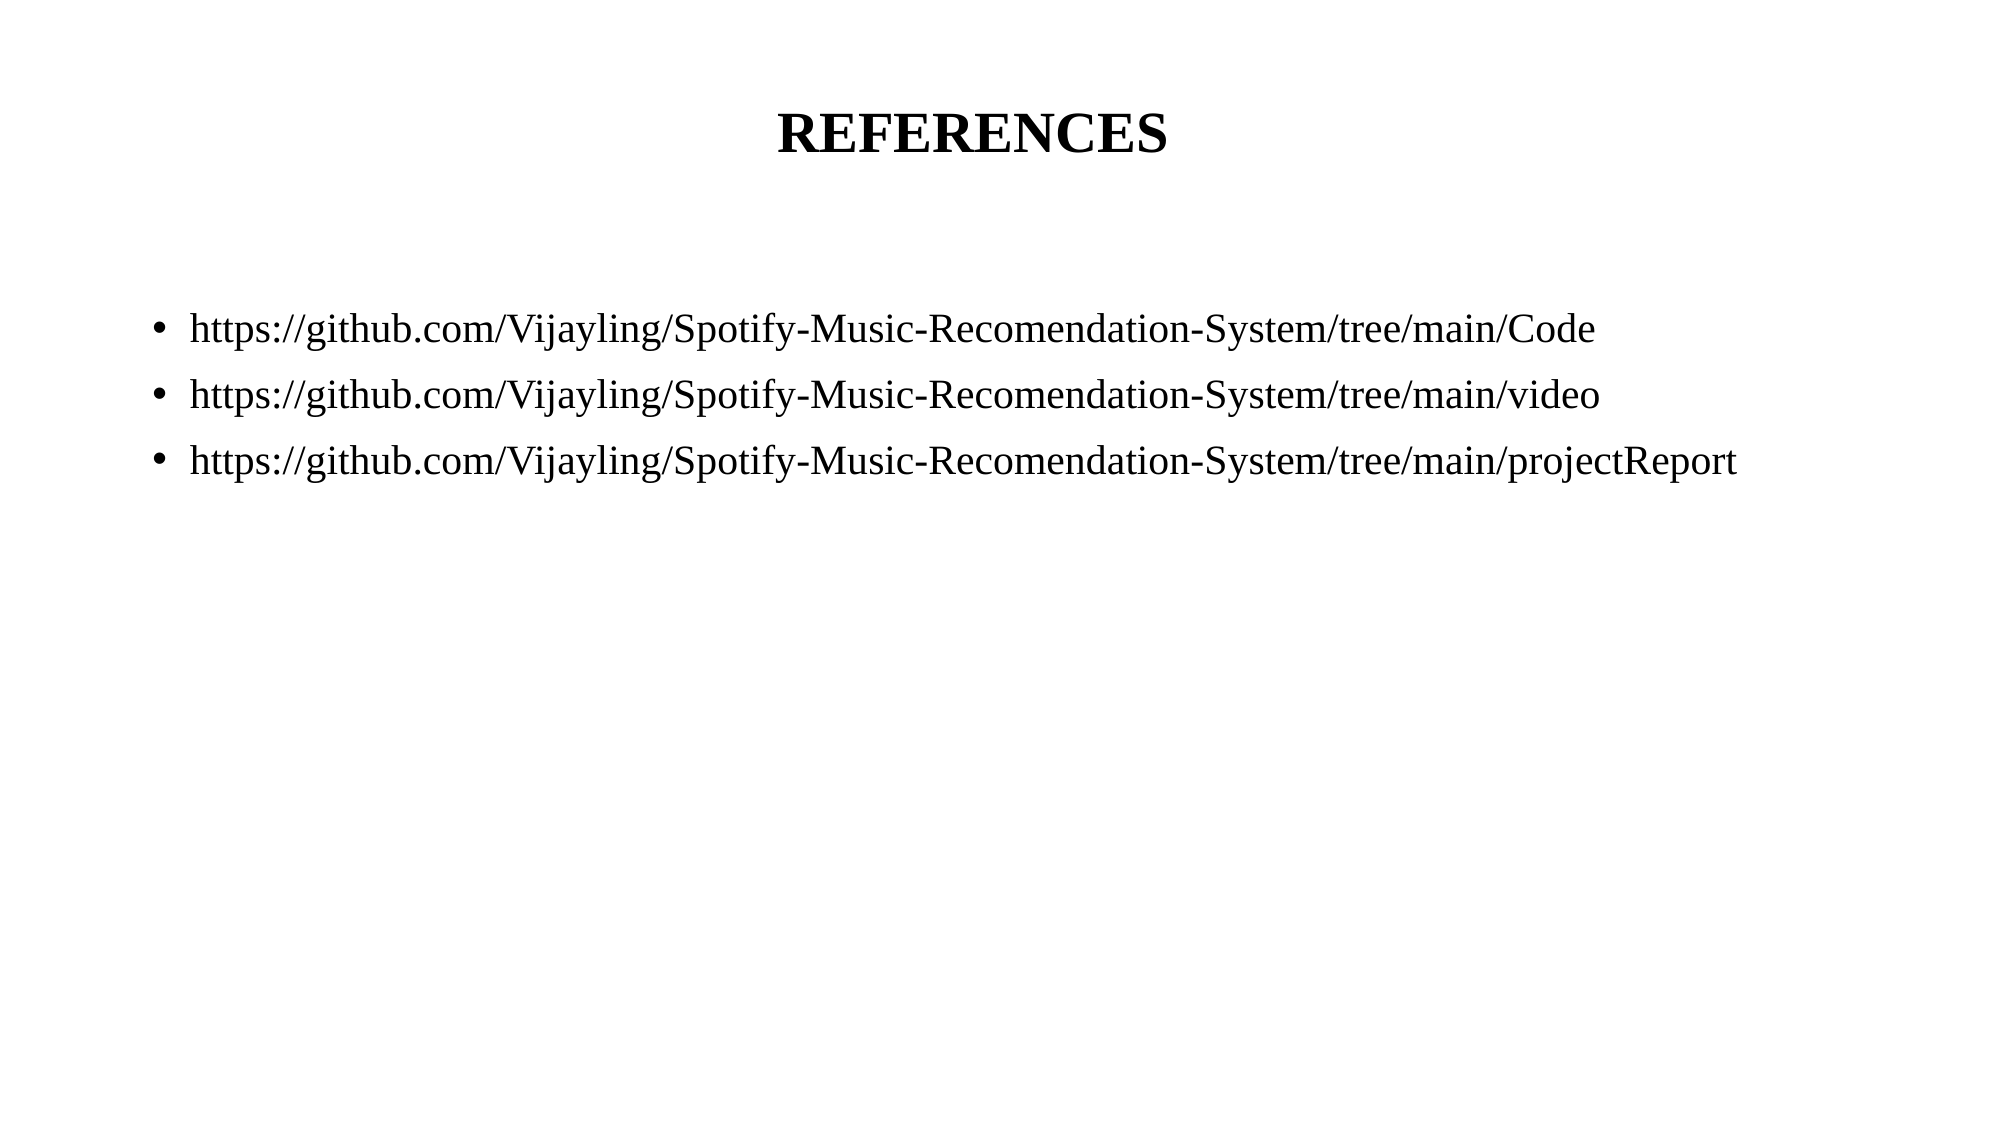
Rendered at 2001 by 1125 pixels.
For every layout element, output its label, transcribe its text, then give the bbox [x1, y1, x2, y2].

list https://github.com/Vijayling/Spotify-Music-Recomendation-System/tree/main/Code https://github.com/Vijayling/Spotify-Music-Recomendation-System/tree/main/video https://github.com/Vijayling/Spotify-Music-Recomendation-System/tree/main/projectReport [137, 299, 1863, 1014]
title REFERENCES [137, 59, 1863, 278]
